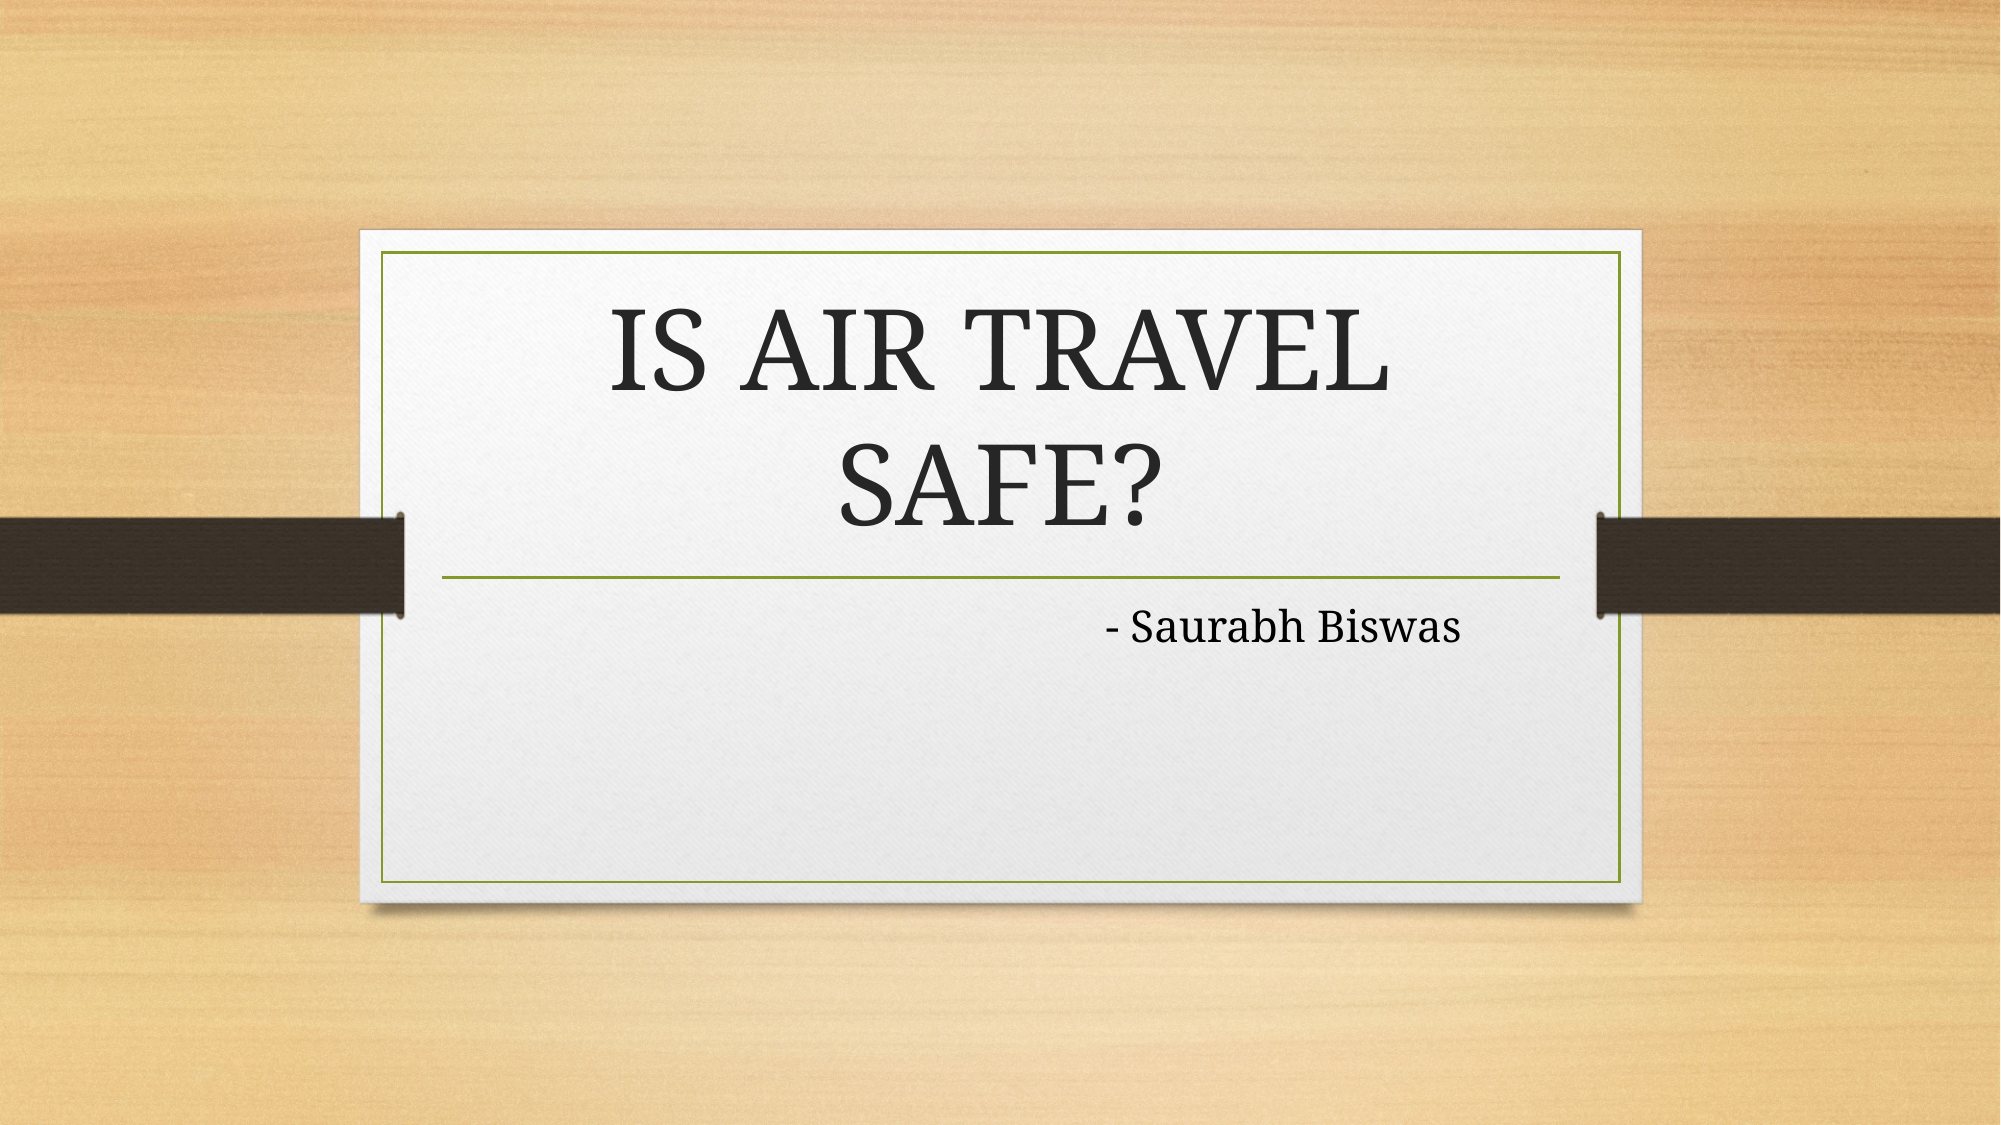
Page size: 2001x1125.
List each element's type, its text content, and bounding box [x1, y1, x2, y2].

subtitle - Saurabh Biswas [977, 590, 1590, 863]
title IS AIR TRAVEL SAFE? [441, 306, 1560, 556]
picture [0, 0, 2001, 1125]
